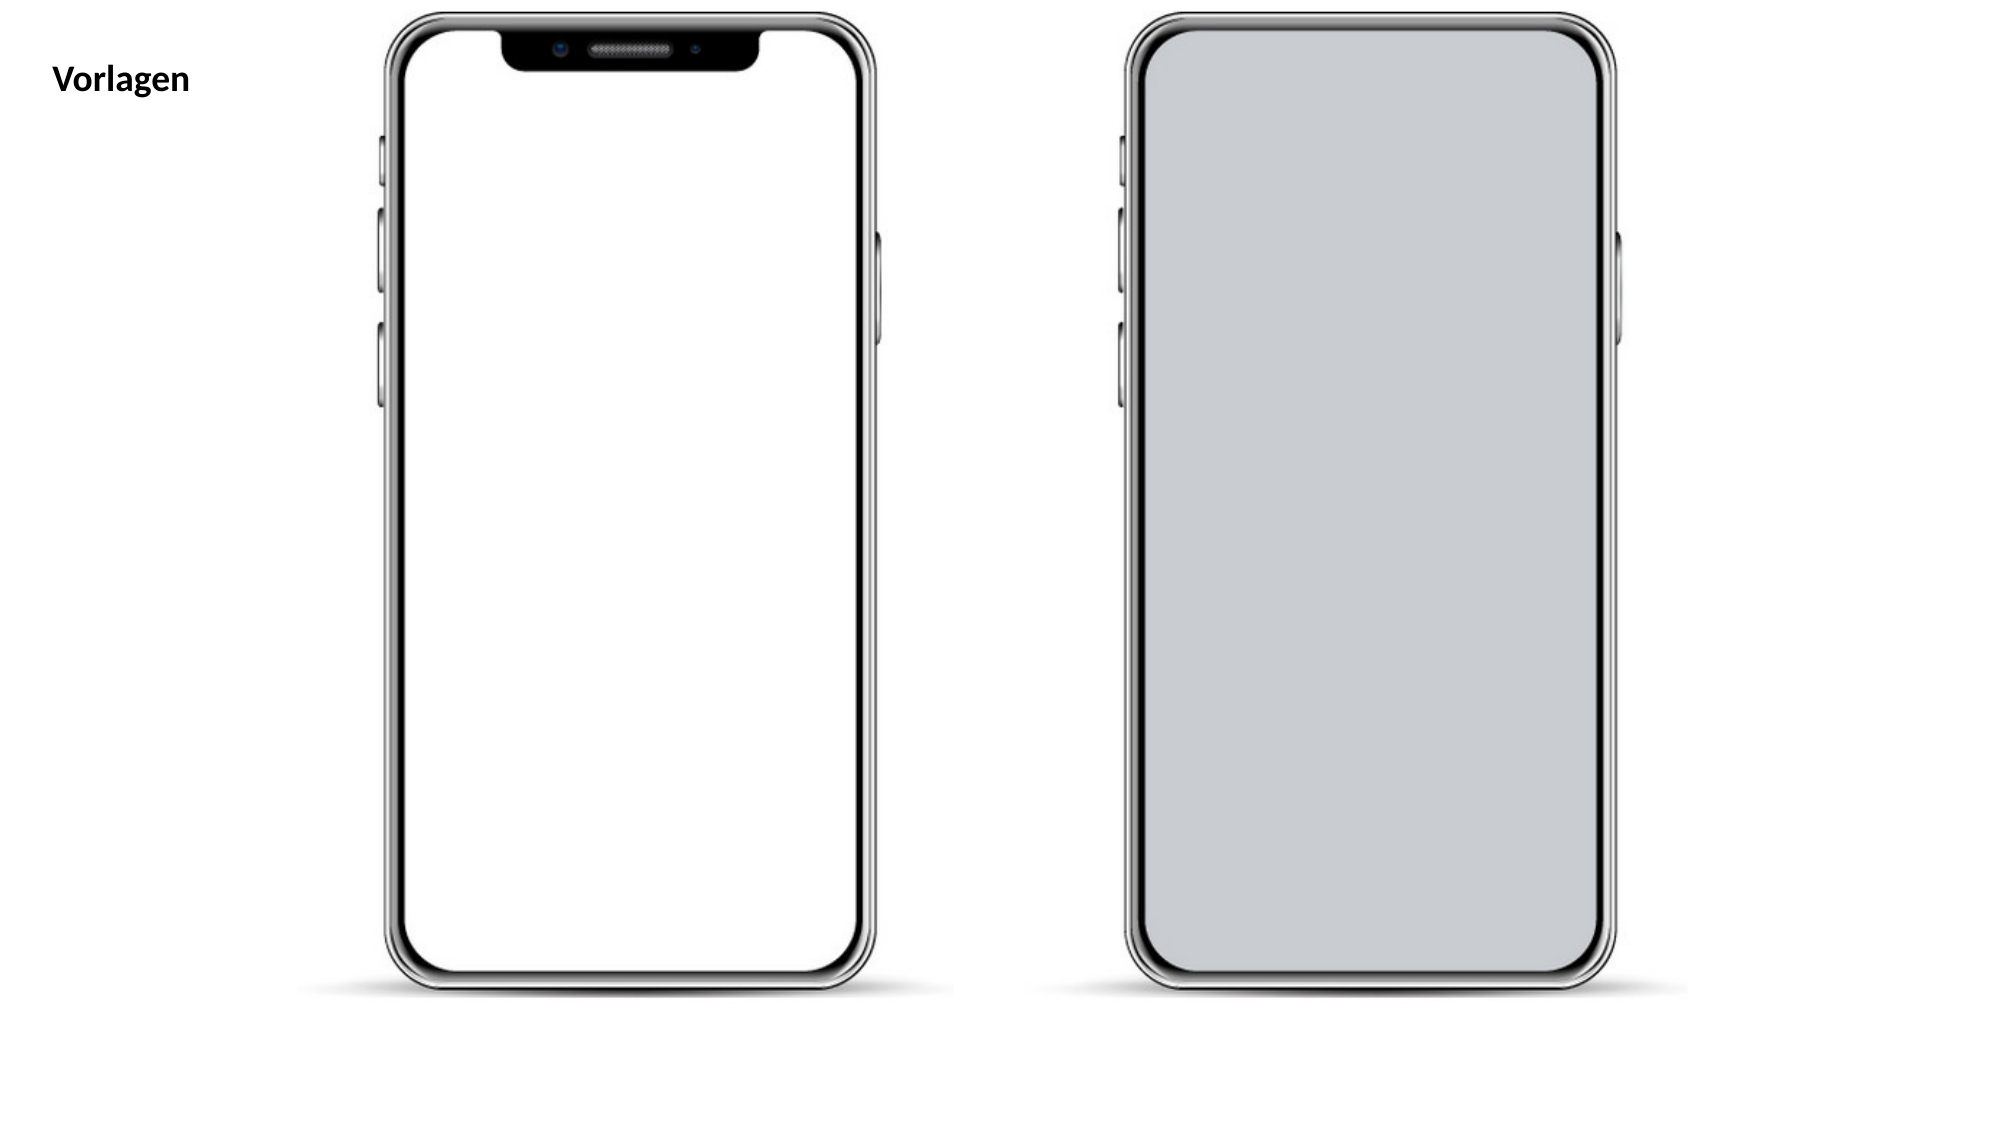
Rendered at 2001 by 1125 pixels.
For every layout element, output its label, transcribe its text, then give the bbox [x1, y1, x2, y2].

picture [1003, 0, 1688, 1006]
picture [297, 0, 954, 1006]
text_box Vorlagen [37, 46, 297, 107]
